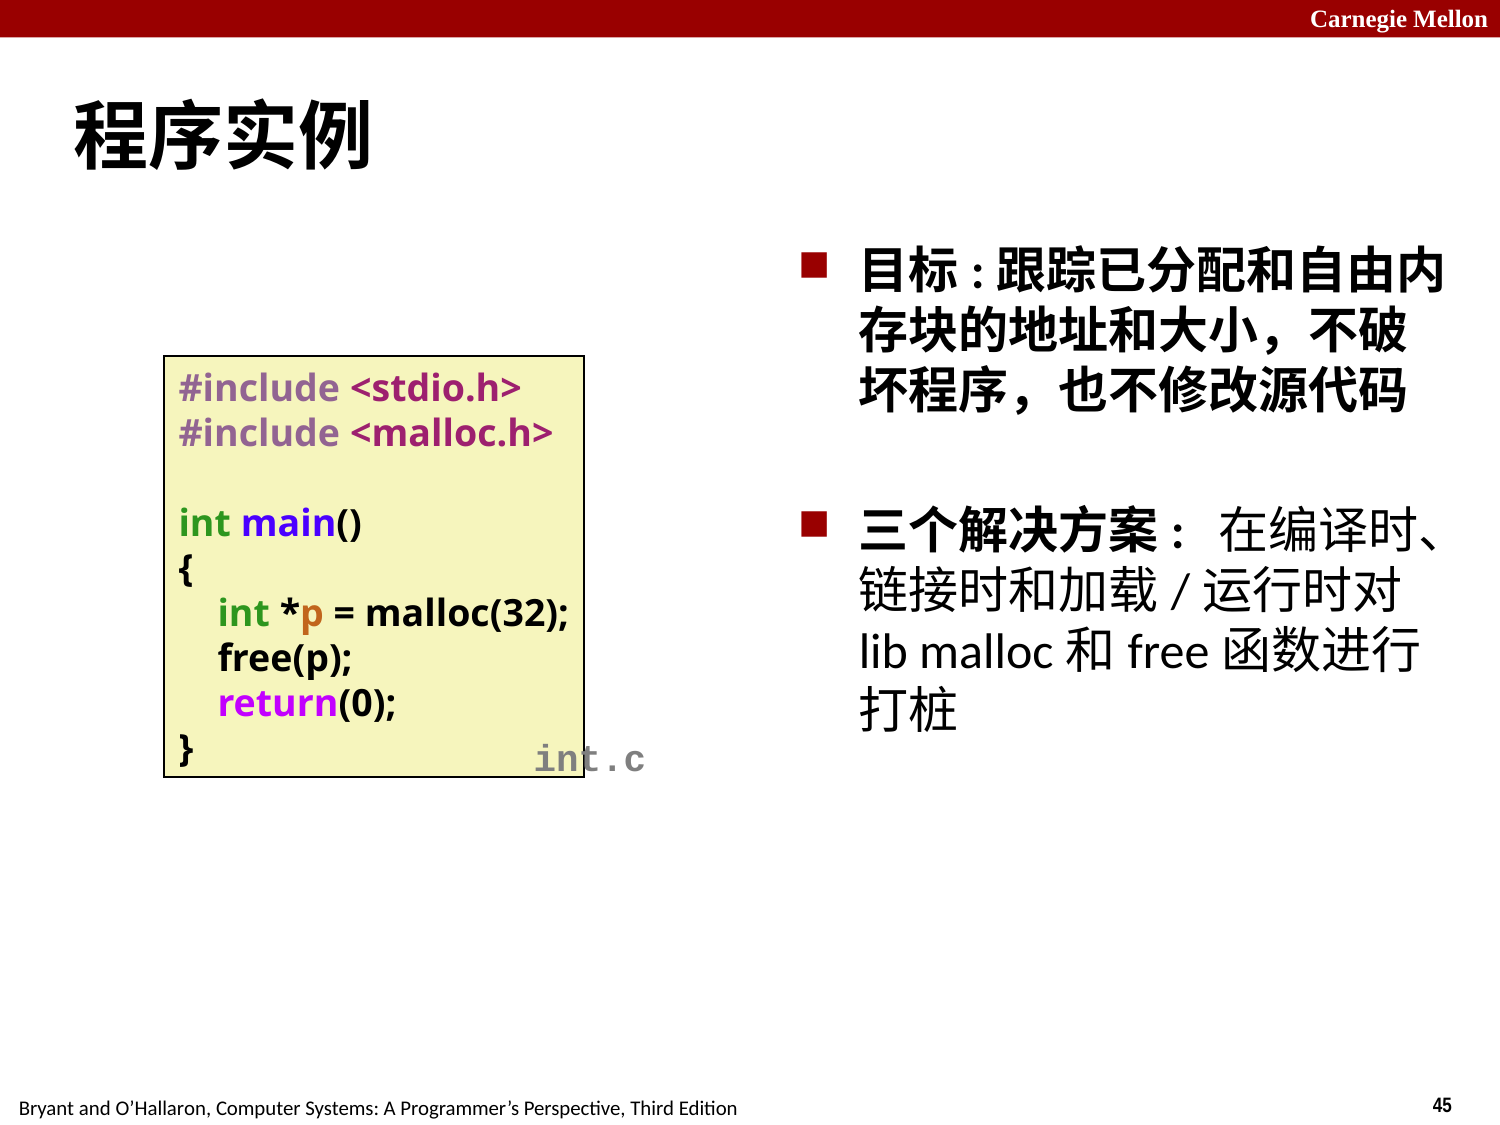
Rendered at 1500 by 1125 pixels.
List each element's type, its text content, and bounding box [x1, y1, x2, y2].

list 目标:跟踪已分配和自由内存块的地址和大小，不破坏程序，也不修改源代码 三个解决方案: 在编译时、链接时和加载/运行时对lib malloc和free函数进行打桩 [787, 231, 1463, 938]
title 程序实例 [58, 71, 1305, 197]
text_box #include <stdio.h> #include <malloc.h> int main() { int *p = malloc(32); free(p); return(0); } [163, 356, 585, 777]
text_box int.c [518, 726, 661, 787]
